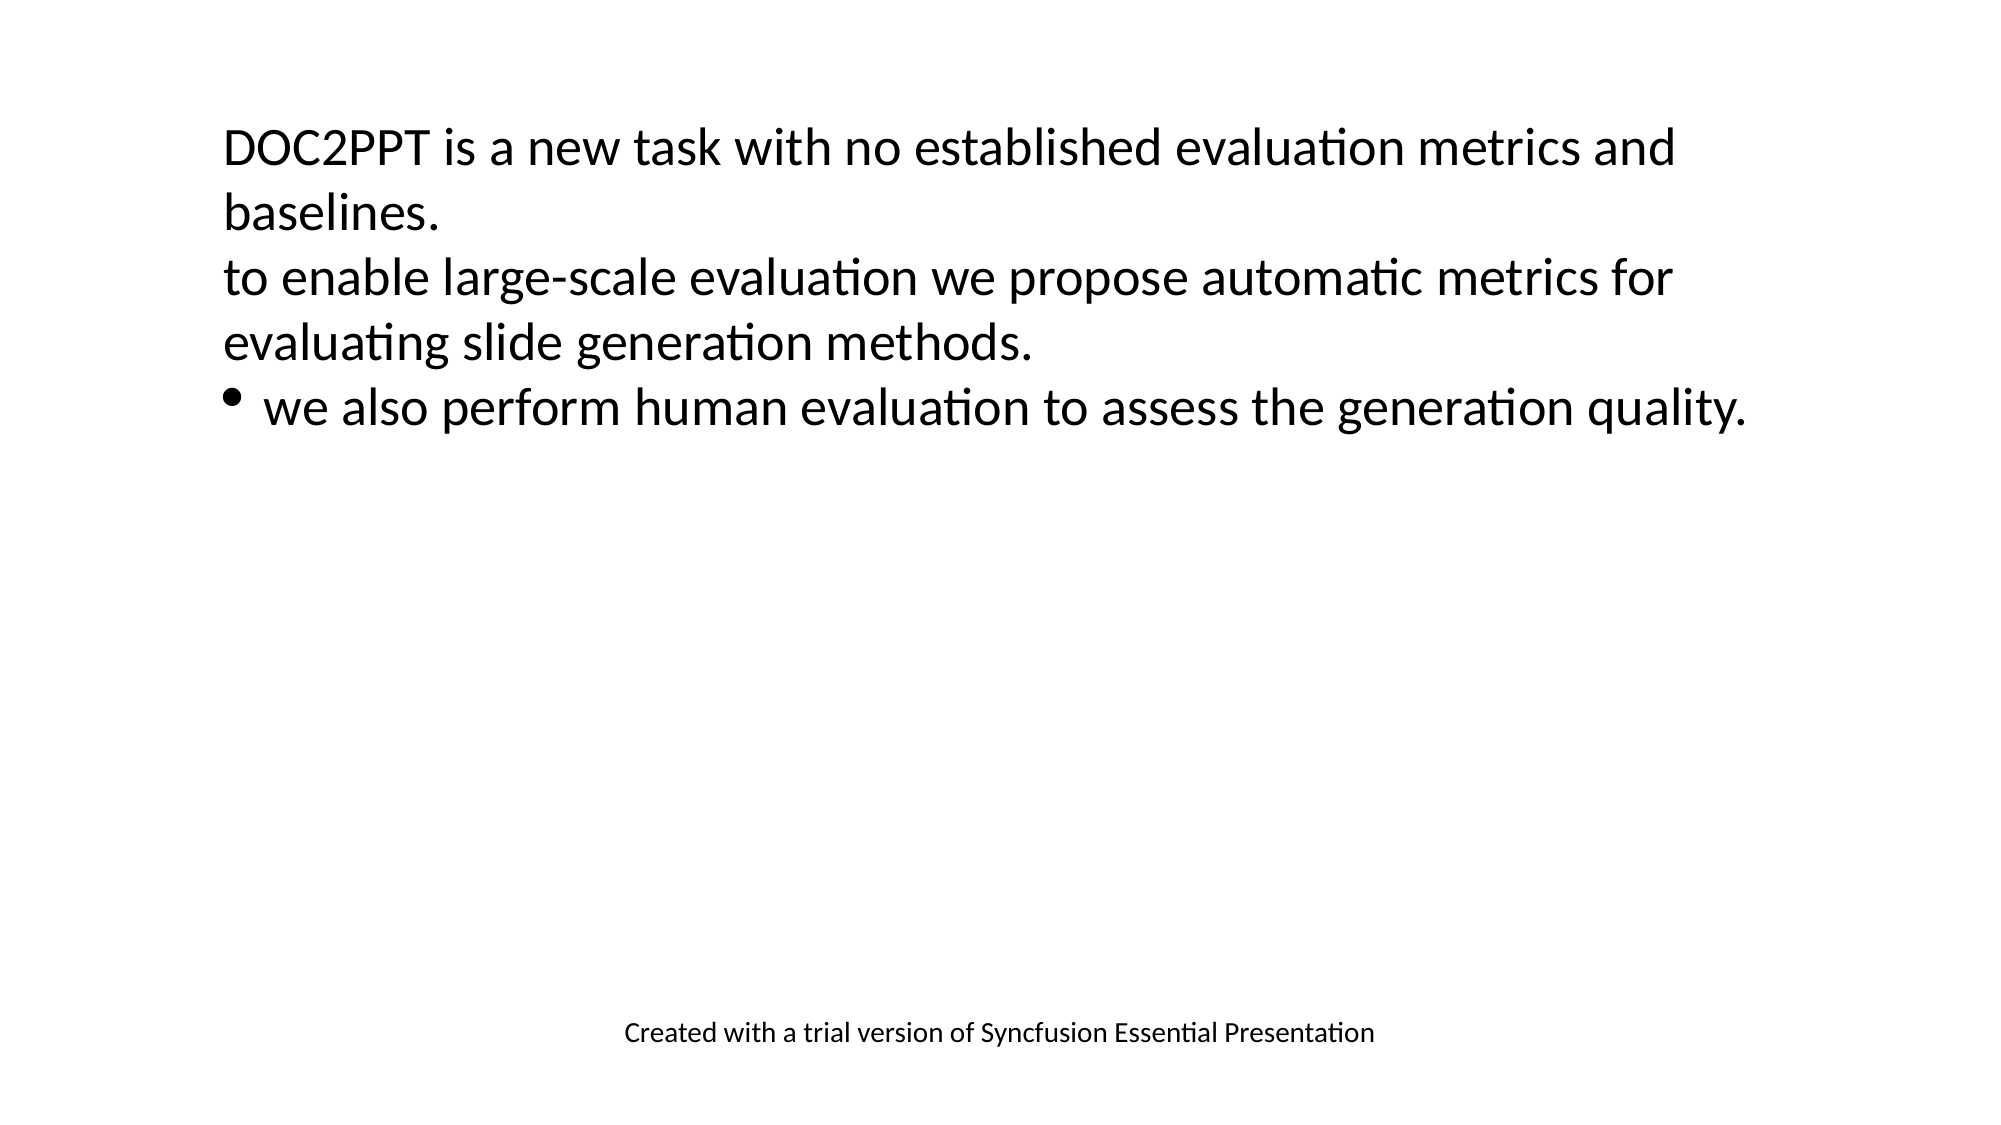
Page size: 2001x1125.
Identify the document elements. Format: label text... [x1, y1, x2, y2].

text_box Created with a trial version of Syncfusion Essential Presentation [552, 1006, 1448, 1056]
text_box DOC2PPT is a new task with no established evaluation metrics and baselines. to enable large-scale evaluation we propose automatic metrics for evaluating slide generation methods. we also perform human evaluation to assess the generation quality. [208, 104, 1784, 444]
